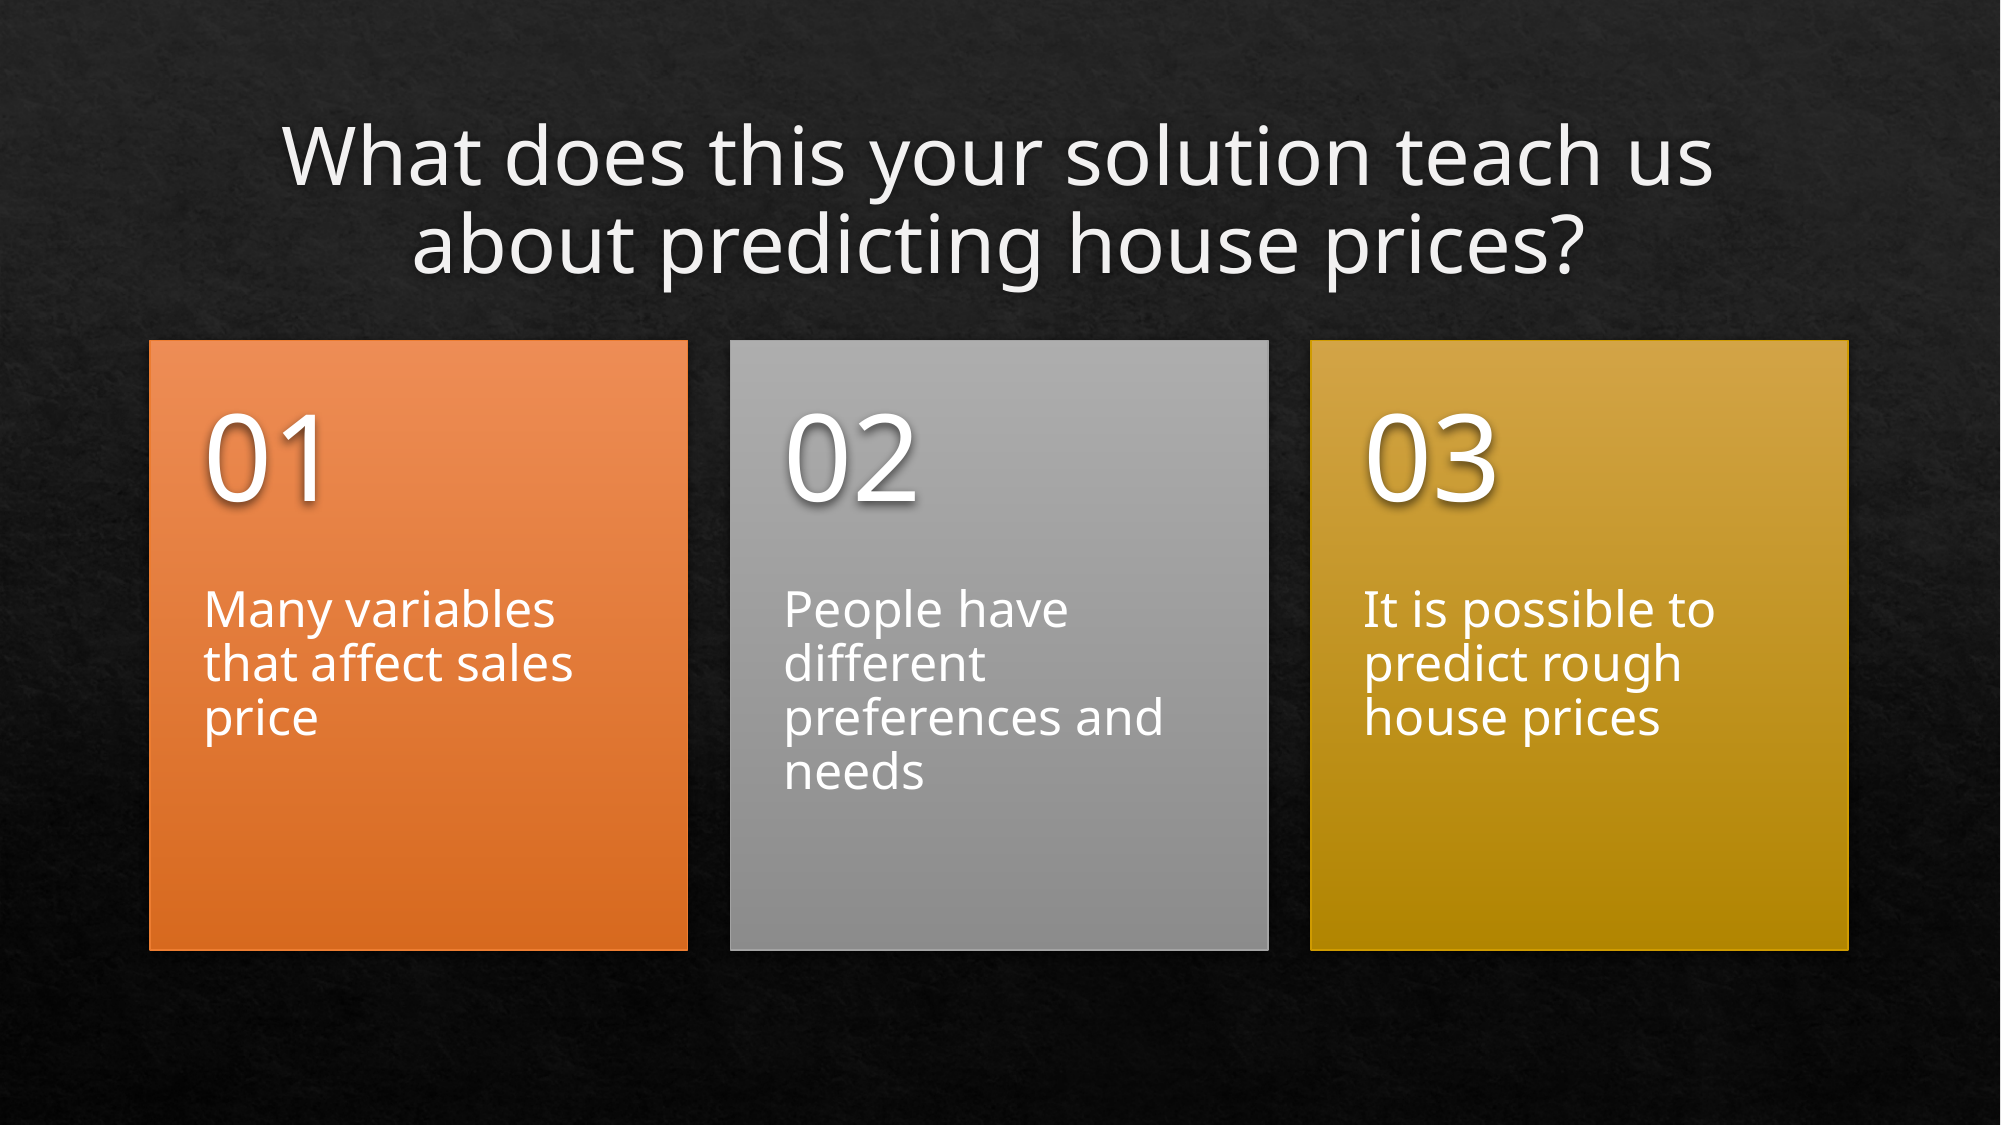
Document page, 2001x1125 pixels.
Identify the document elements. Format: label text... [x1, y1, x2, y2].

title What does this your solution teach us about predicting house prices? [149, 99, 1849, 307]
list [149, 340, 1849, 951]
